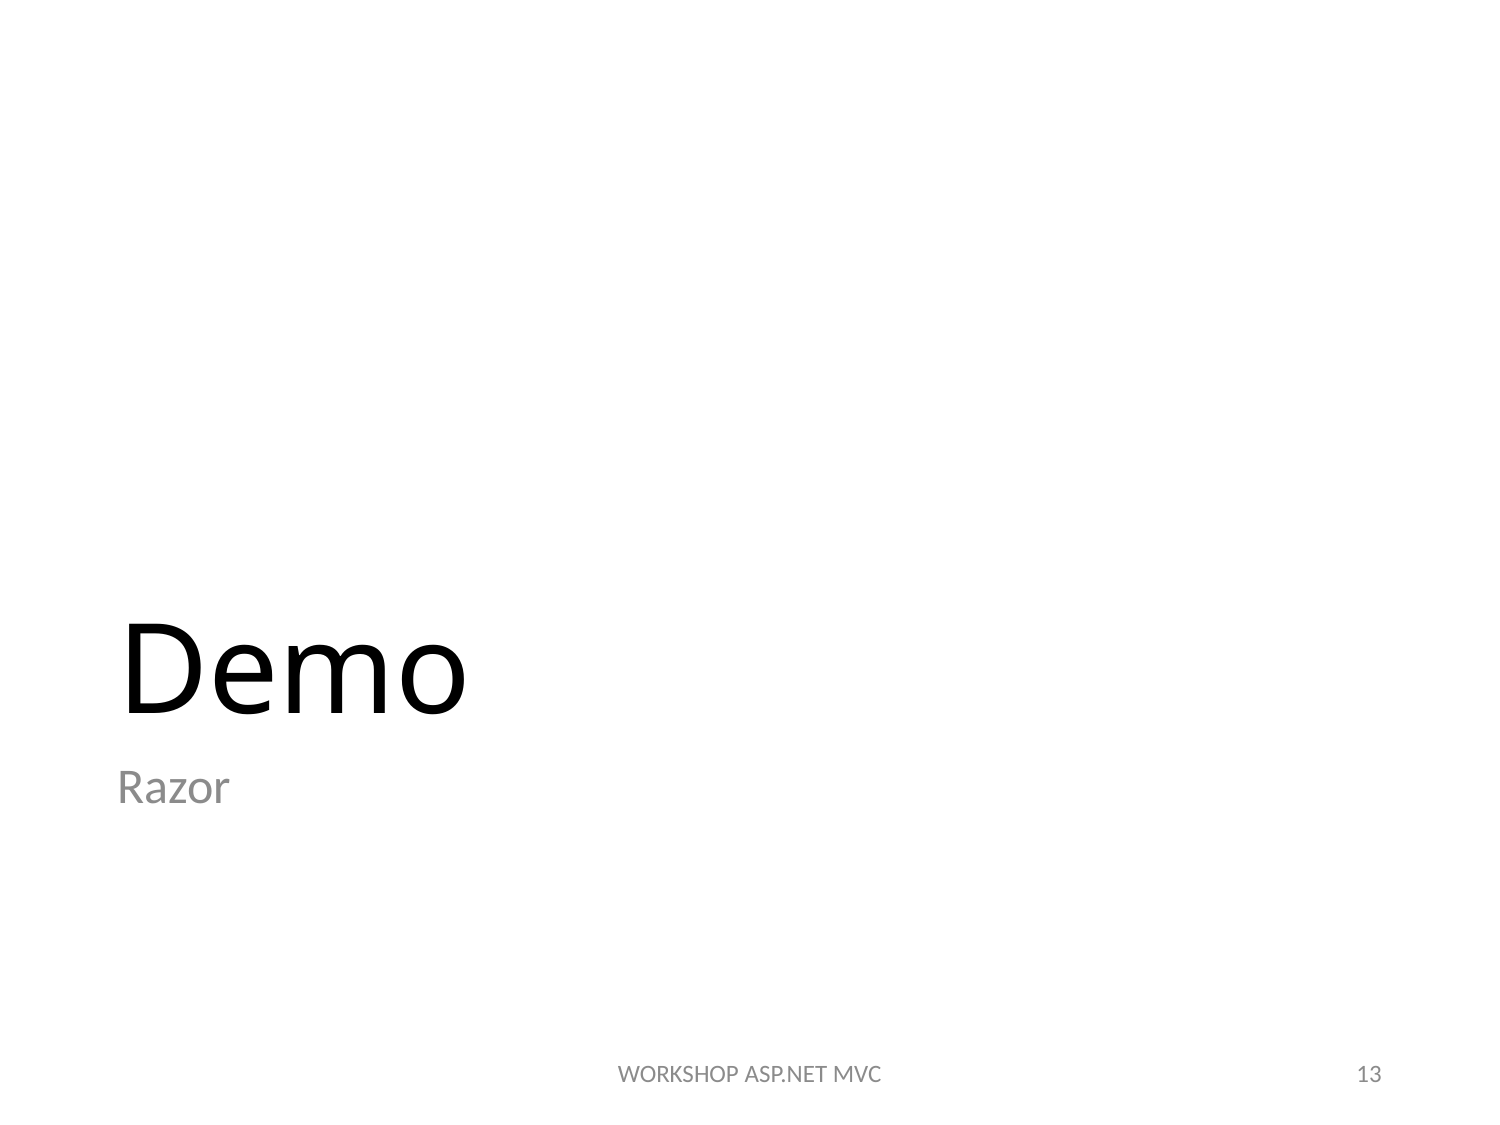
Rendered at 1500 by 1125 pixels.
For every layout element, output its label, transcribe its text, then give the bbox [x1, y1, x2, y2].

footer WORKSHOP ASP.NET MVC [496, 1042, 1004, 1103]
slide_number 13 [1059, 1042, 1397, 1103]
list Razor [102, 752, 1397, 999]
title Demo [102, 280, 1397, 749]
